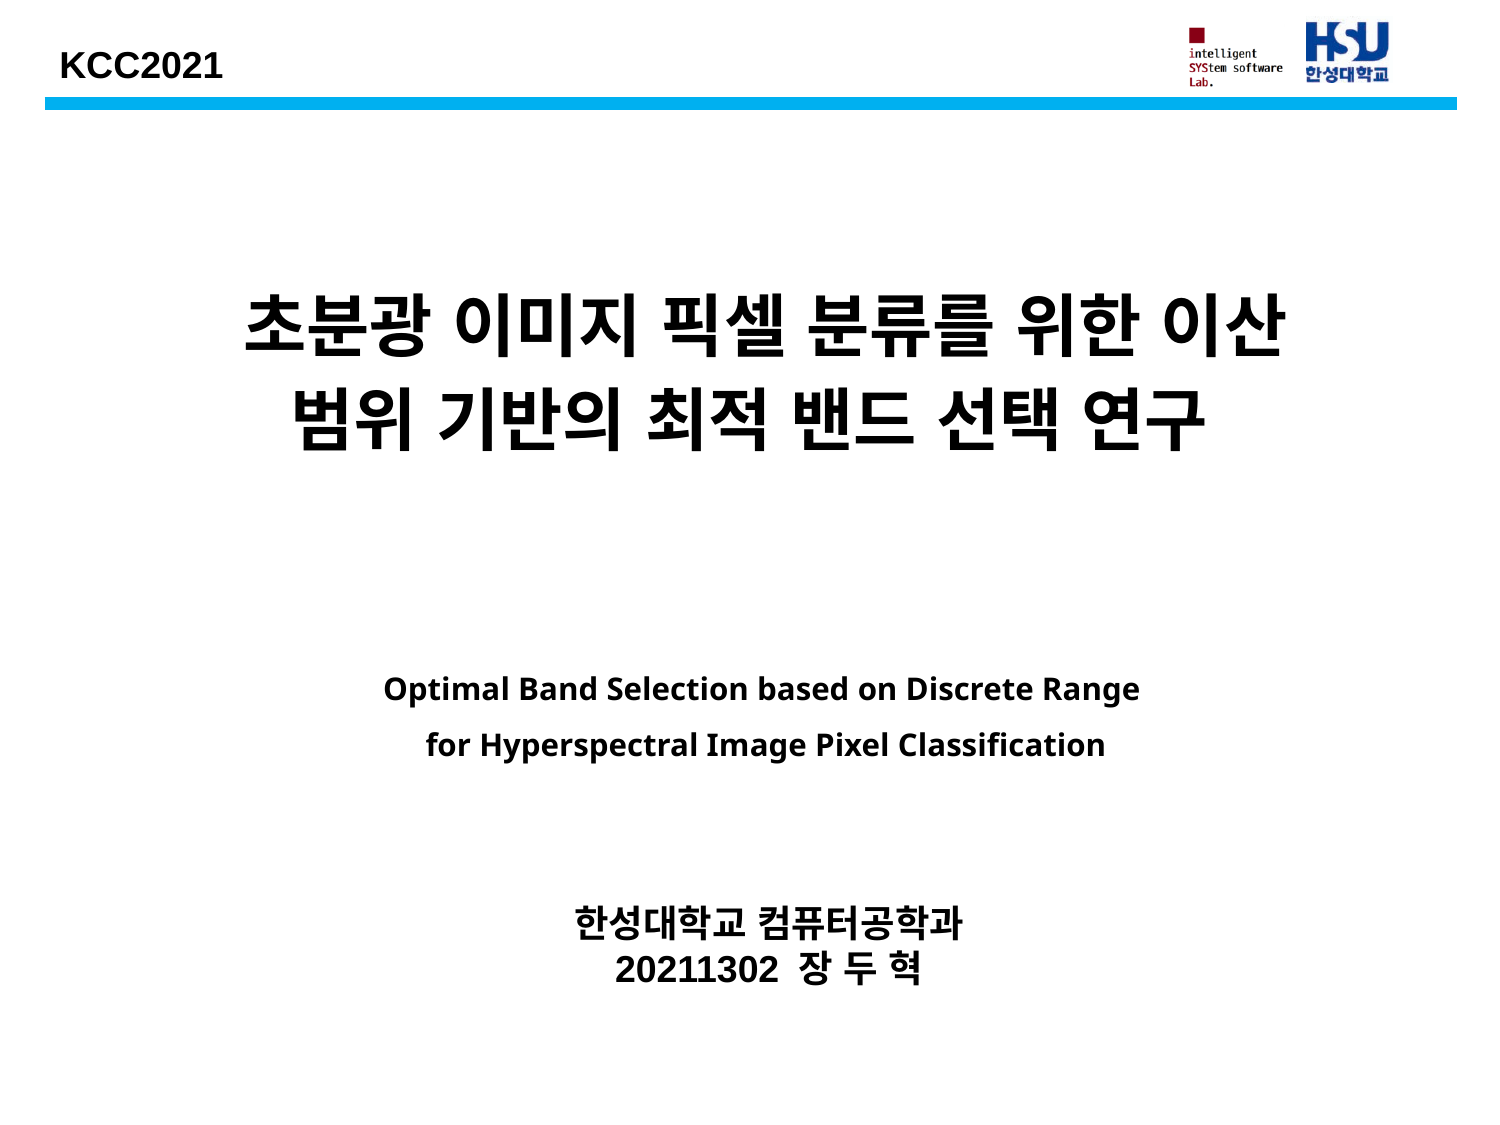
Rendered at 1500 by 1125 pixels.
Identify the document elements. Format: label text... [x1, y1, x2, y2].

text_box 한성대학교 컴퓨터공학과 20211302 장 두 혁 [559, 892, 979, 998]
text_box [967, 14, 1266, 97]
picture [1184, 16, 1285, 95]
picture [1300, 16, 1393, 86]
text_box Optimal Band Selection based on Discrete Range for Hyperspectral Image Pixel Classification [147, 660, 1386, 754]
text_box 초분광 이미지 픽셀 분류를 위한 이산 범위 기반의 최적 밴드 선택 연구 [130, 242, 1369, 489]
text_box KCC2021 [44, 33, 449, 94]
